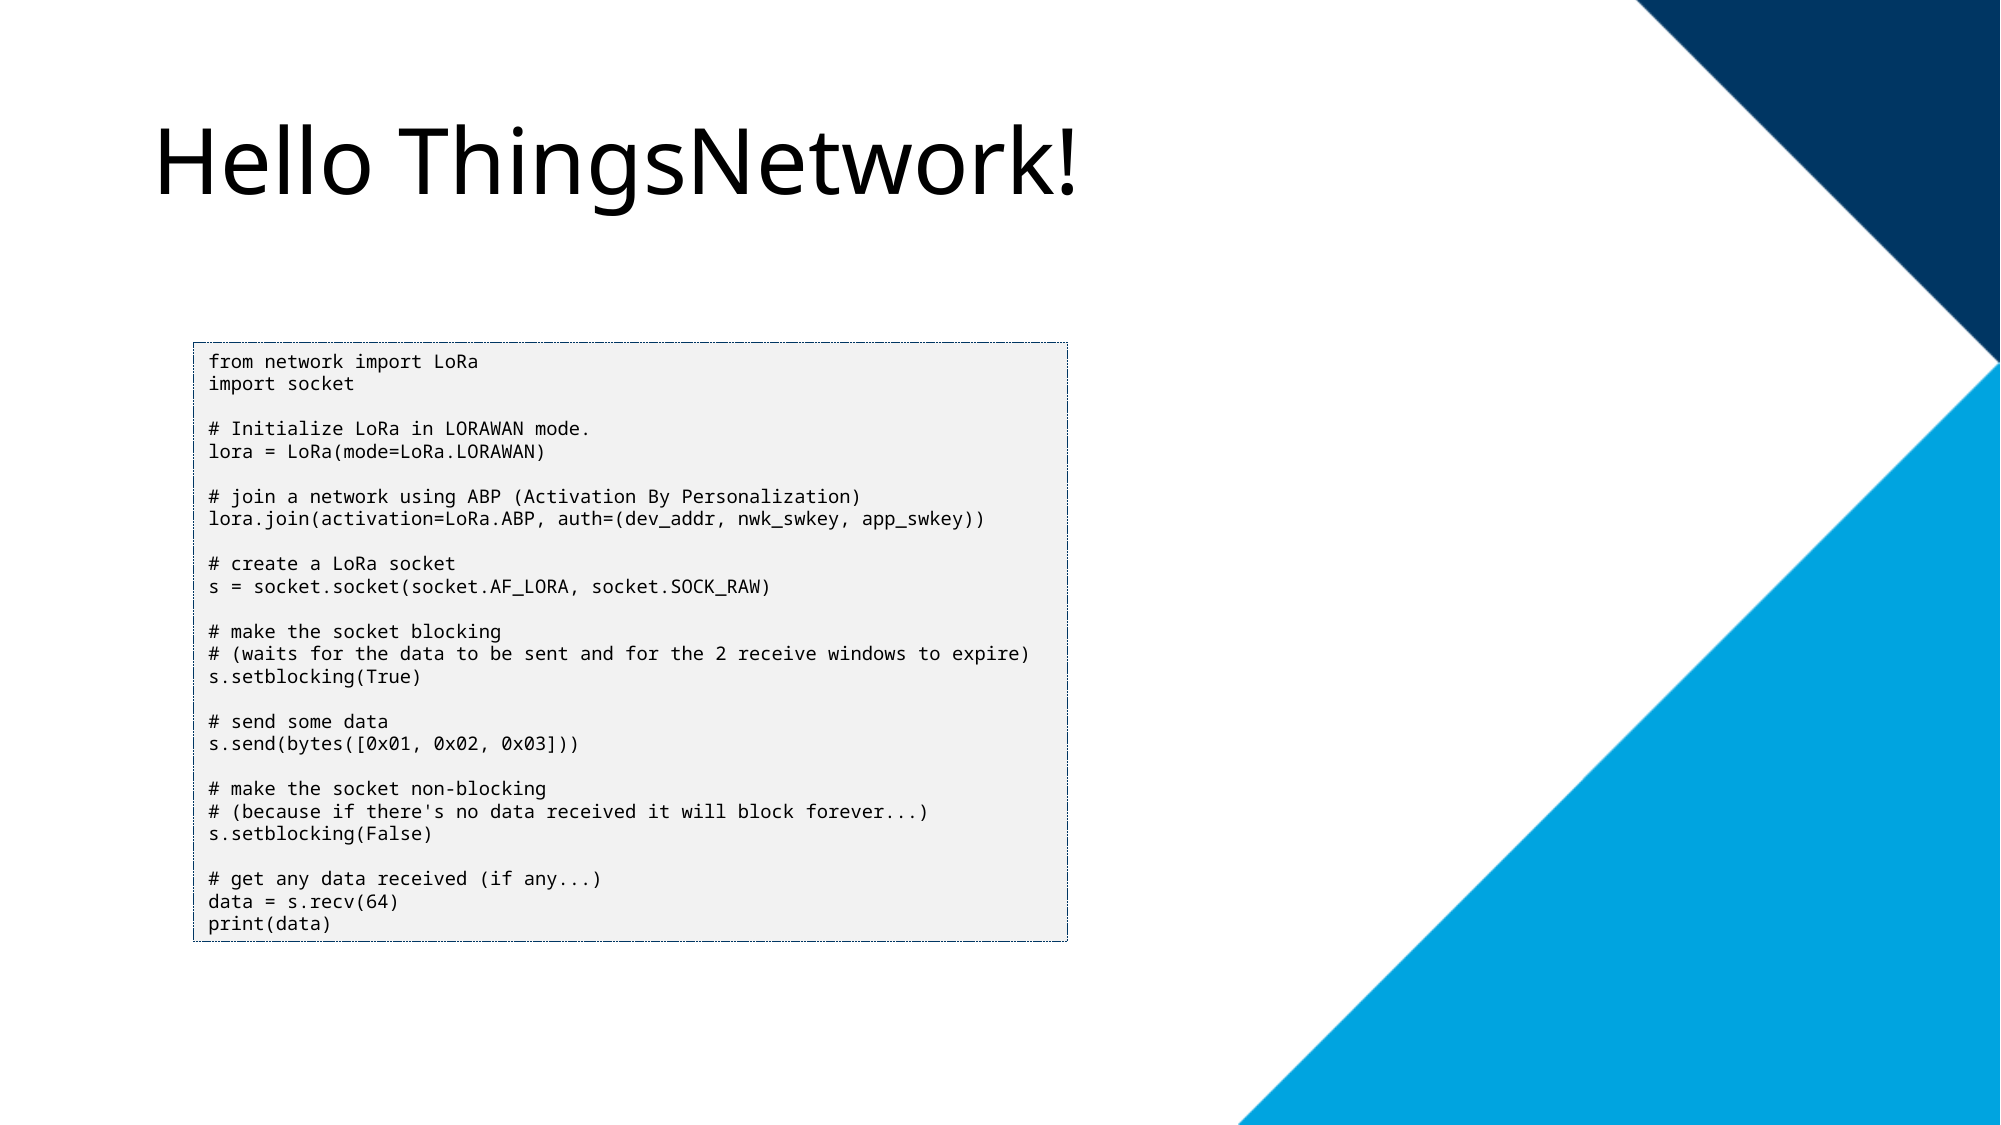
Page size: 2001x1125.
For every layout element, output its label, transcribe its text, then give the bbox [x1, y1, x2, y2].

title Hello ThingsNetwork! [137, 59, 1680, 271]
picture [1238, 0, 2000, 1125]
text_box from network import LoRa import socket # Initialize LoRa in LORAWAN mode. lora = LoRa(mode=LoRa.LORAWAN) # join a network using ABP (Activation By Personalization) lora.join(activation=LoRa.ABP, auth=(dev_addr, nwk_swkey, app_swkey)) # create a LoRa socket s = socket.socket(socket.AF_LORA, socket.SOCK_RAW) # make the socket blocking # (waits for the data to be sent and for the 2 receive windows to expire) s.setblocking(True) # send some data s.send(bytes([0x01, 0x02, 0x03])) # make the socket non-blocking # (because if there's no data received it will block forever...) s.setblocking(False) # get any data received (if any...) data = s.recv(64) print(data) [193, 342, 1068, 942]
